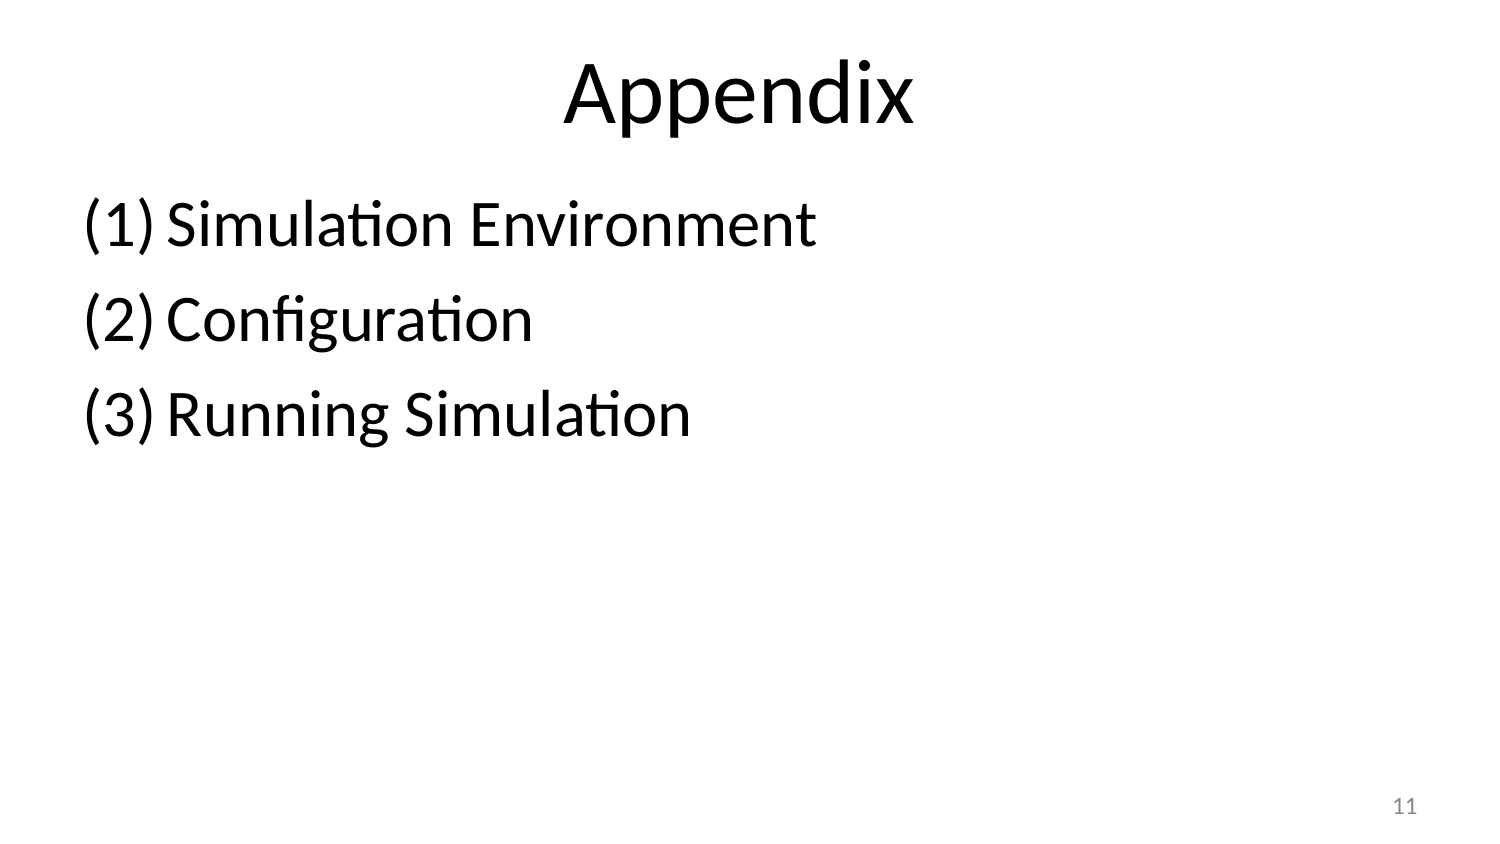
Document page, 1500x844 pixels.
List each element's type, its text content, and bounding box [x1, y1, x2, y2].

slide_number 11 [1381, 781, 1426, 828]
list Simulation Environment Configuration Running Simulation [74, 172, 1426, 755]
title Appendix [74, 15, 1426, 158]
